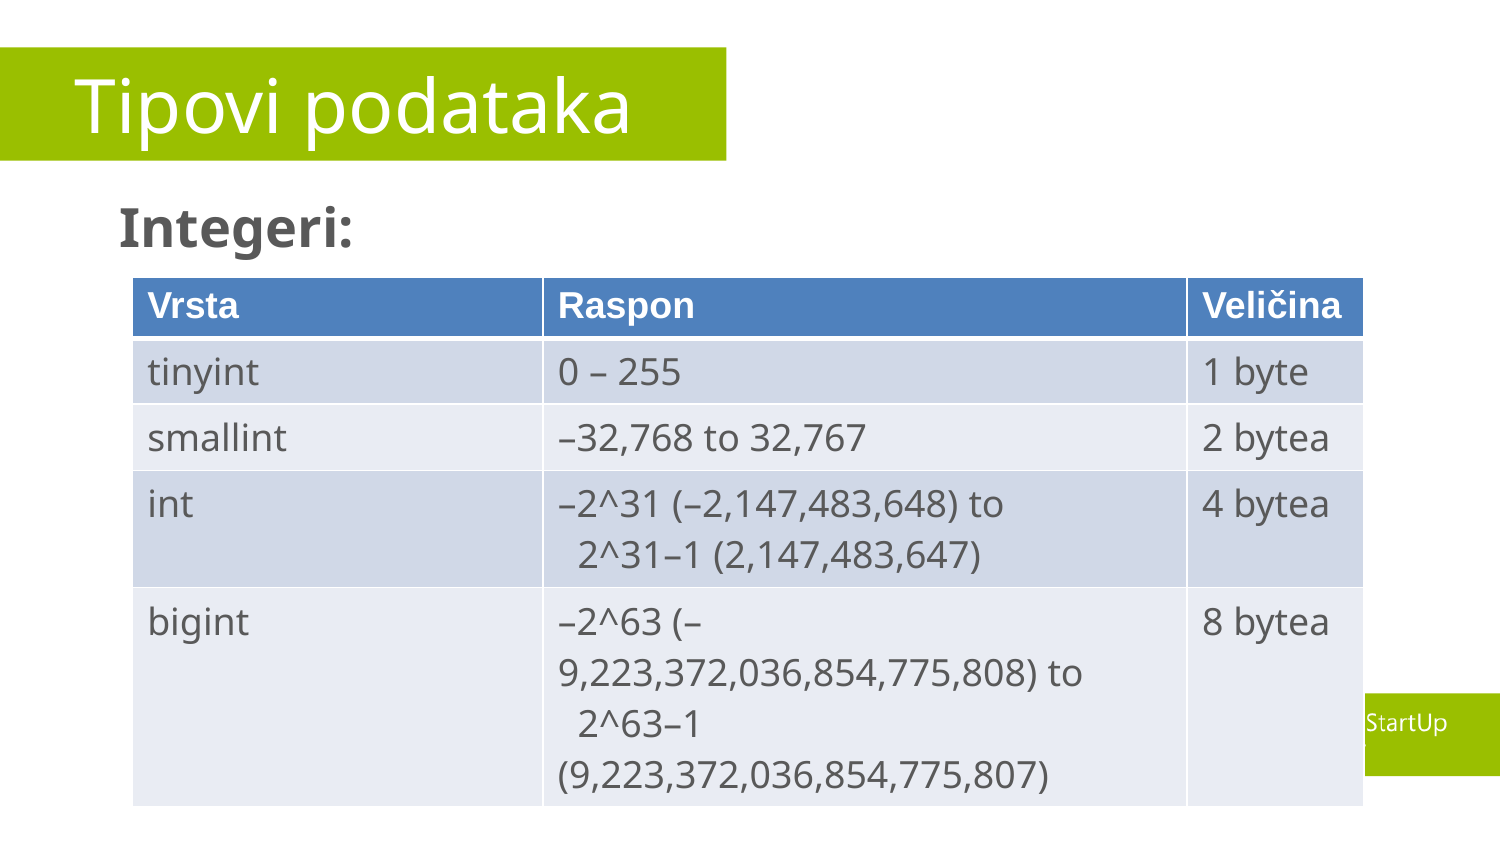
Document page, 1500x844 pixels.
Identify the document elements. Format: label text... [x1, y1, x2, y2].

table_cell tinyint [133, 341, 542, 403]
table_cell bigint [133, 588, 542, 806]
picture [1365, 703, 1448, 766]
table_cell –32,768 to 32,767 [544, 405, 1186, 470]
table_cell –2^63 (–9,223,372,036,854,775,808) to 2^63–1 (9,223,372,036,854,775,807) [544, 588, 1186, 806]
table_cell 1 byte [1188, 341, 1363, 403]
table_cell smallint [133, 405, 542, 470]
table_header Vrsta [133, 278, 542, 336]
table_cell –2^31 (–2,147,483,648) to 2^31–1 (2,147,483,647) [544, 471, 1186, 587]
table_cell 8 bytea [1188, 588, 1363, 806]
table_cell int [133, 471, 542, 587]
list Integeri: [29, 185, 1380, 743]
title Tipovi podataka [0, 76, 709, 133]
table_header Raspon [544, 278, 1186, 336]
table_cell 4 bytea [1188, 471, 1363, 587]
table_cell 0 – 255 [544, 341, 1186, 403]
table_cell 2 bytea [1188, 405, 1363, 470]
table_header Veličina [1188, 278, 1363, 336]
